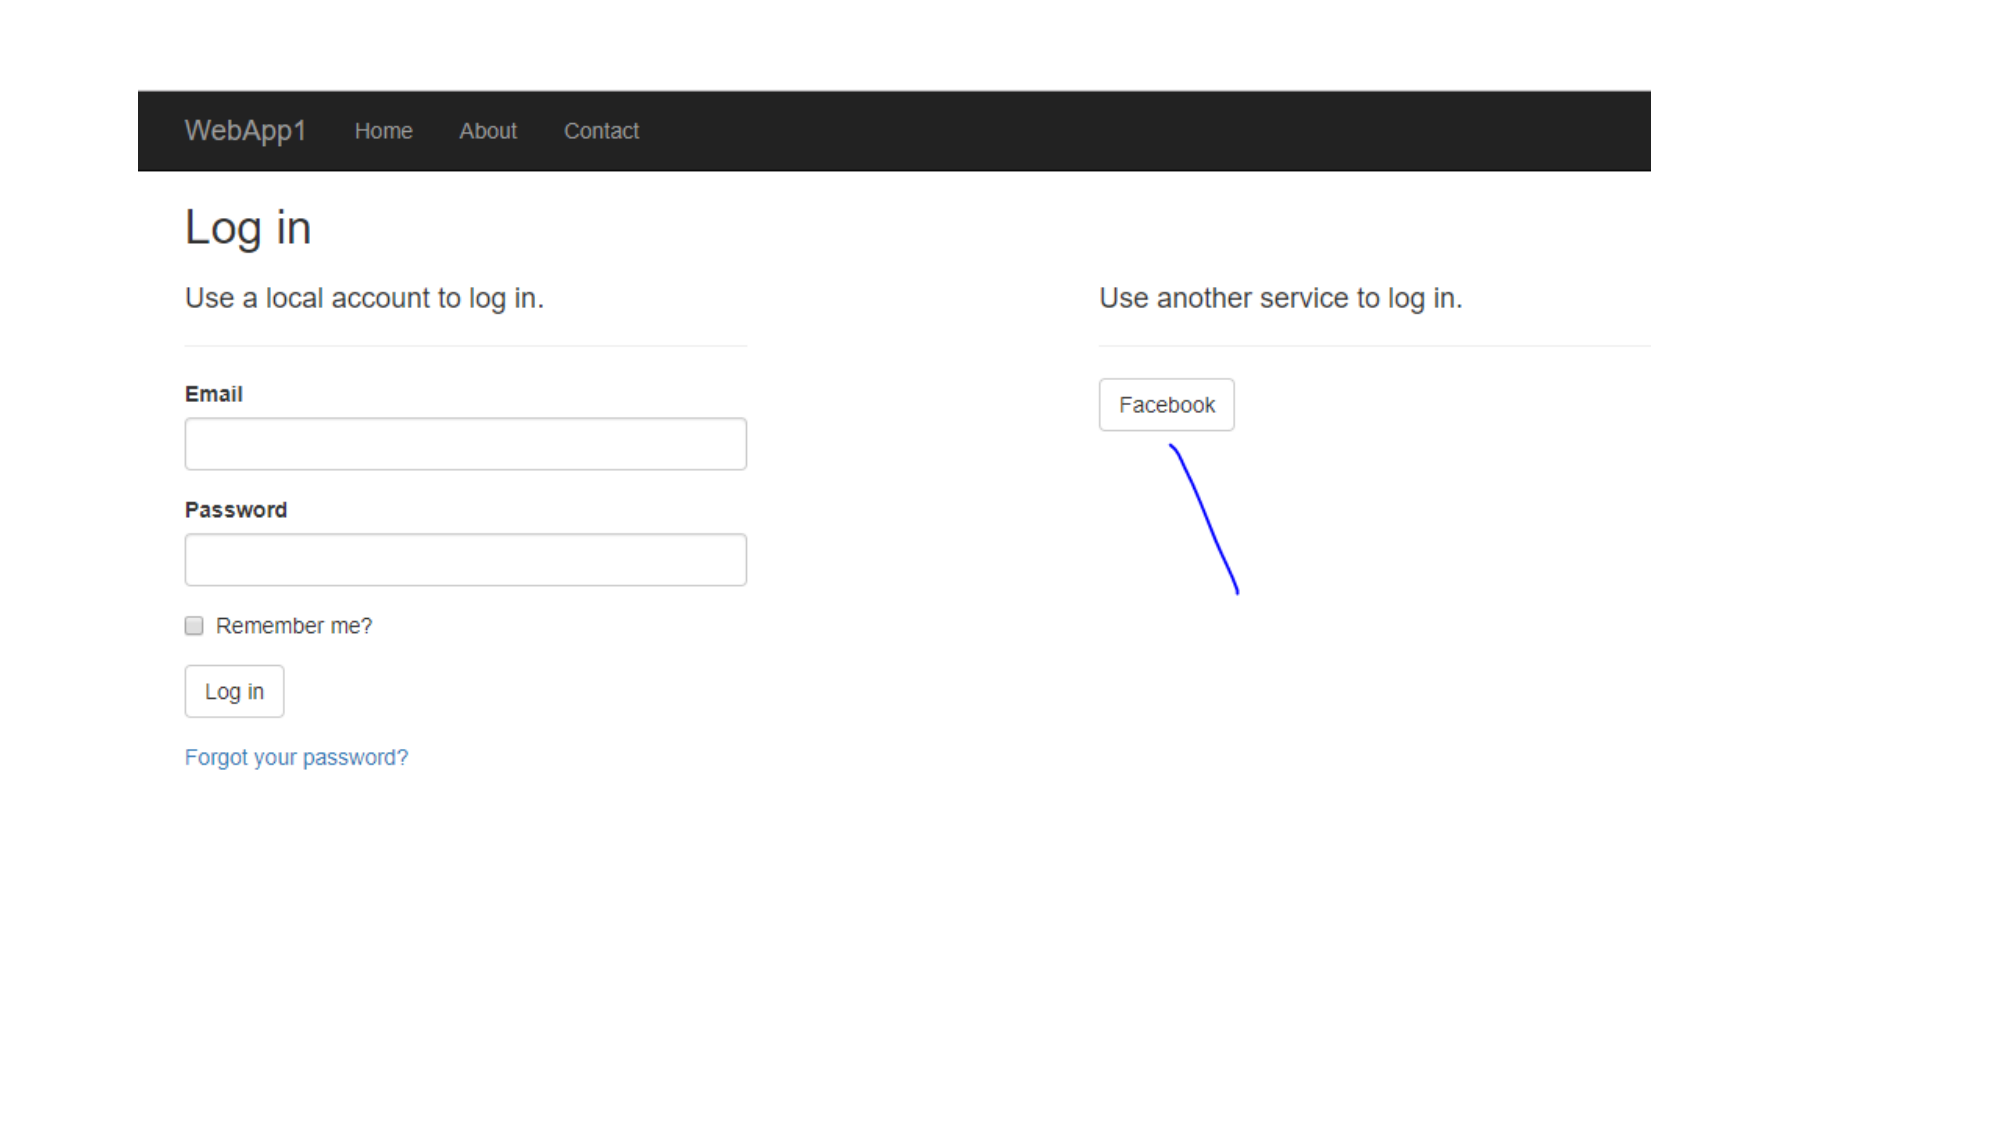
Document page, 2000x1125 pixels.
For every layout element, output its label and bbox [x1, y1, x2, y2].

picture [138, 84, 1652, 784]
